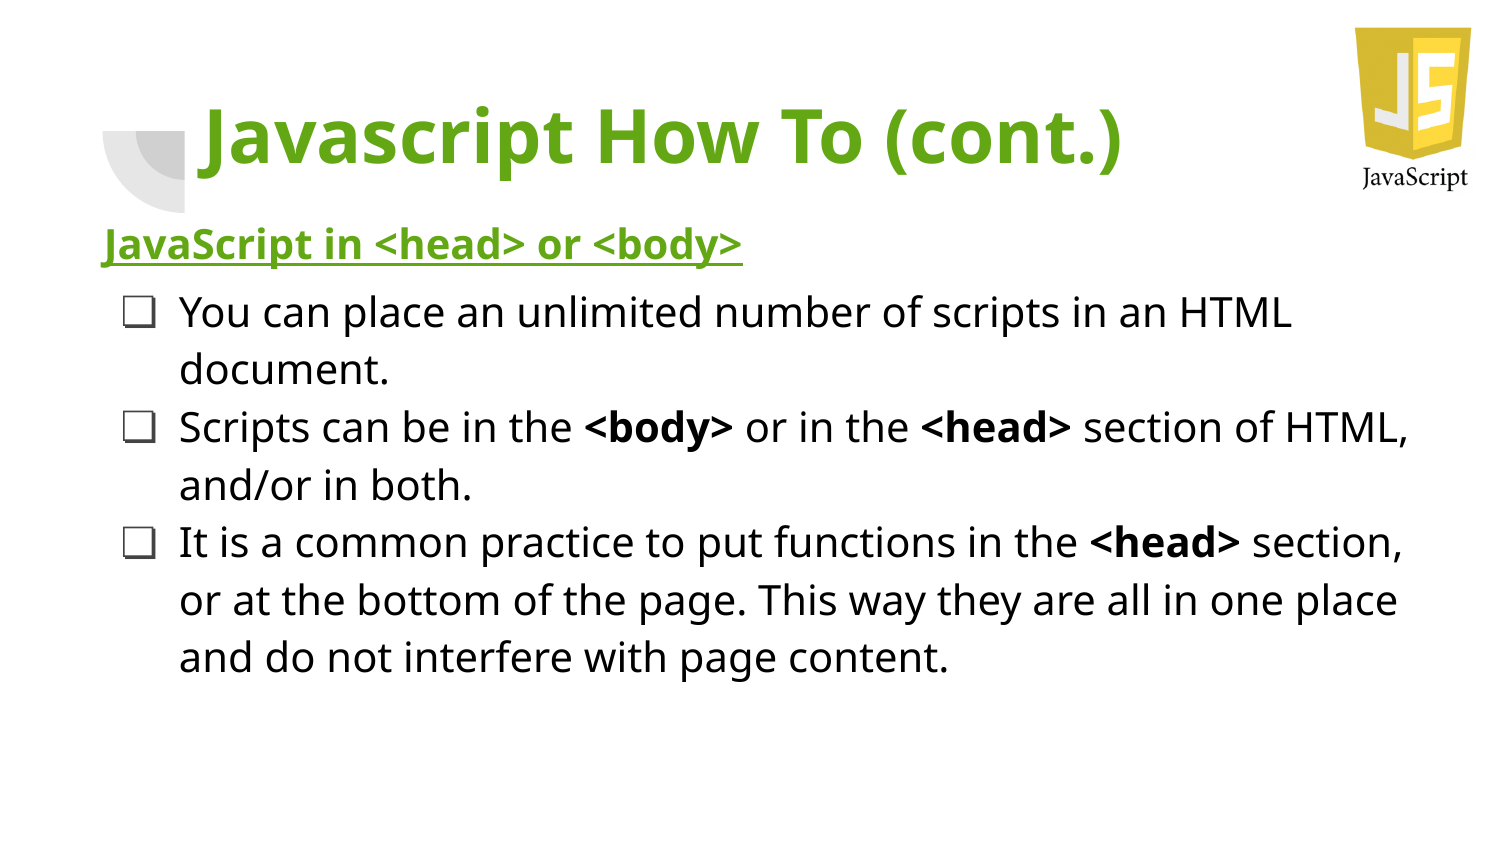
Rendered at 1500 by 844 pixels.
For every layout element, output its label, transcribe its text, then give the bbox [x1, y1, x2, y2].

title JavaScript in <head> or <body> You can place an unlimited number of scripts in an HTML document. Scripts can be in the <body> or in the <head> section of HTML, and/or in both. It is a common practice to put functions in the <head> section, or at the bottom of the page. This way they are all in one place and do not interfere with page content. [88, 195, 1464, 832]
title Javascript How To (cont.) [188, 73, 1343, 183]
picture [1348, 22, 1477, 196]
